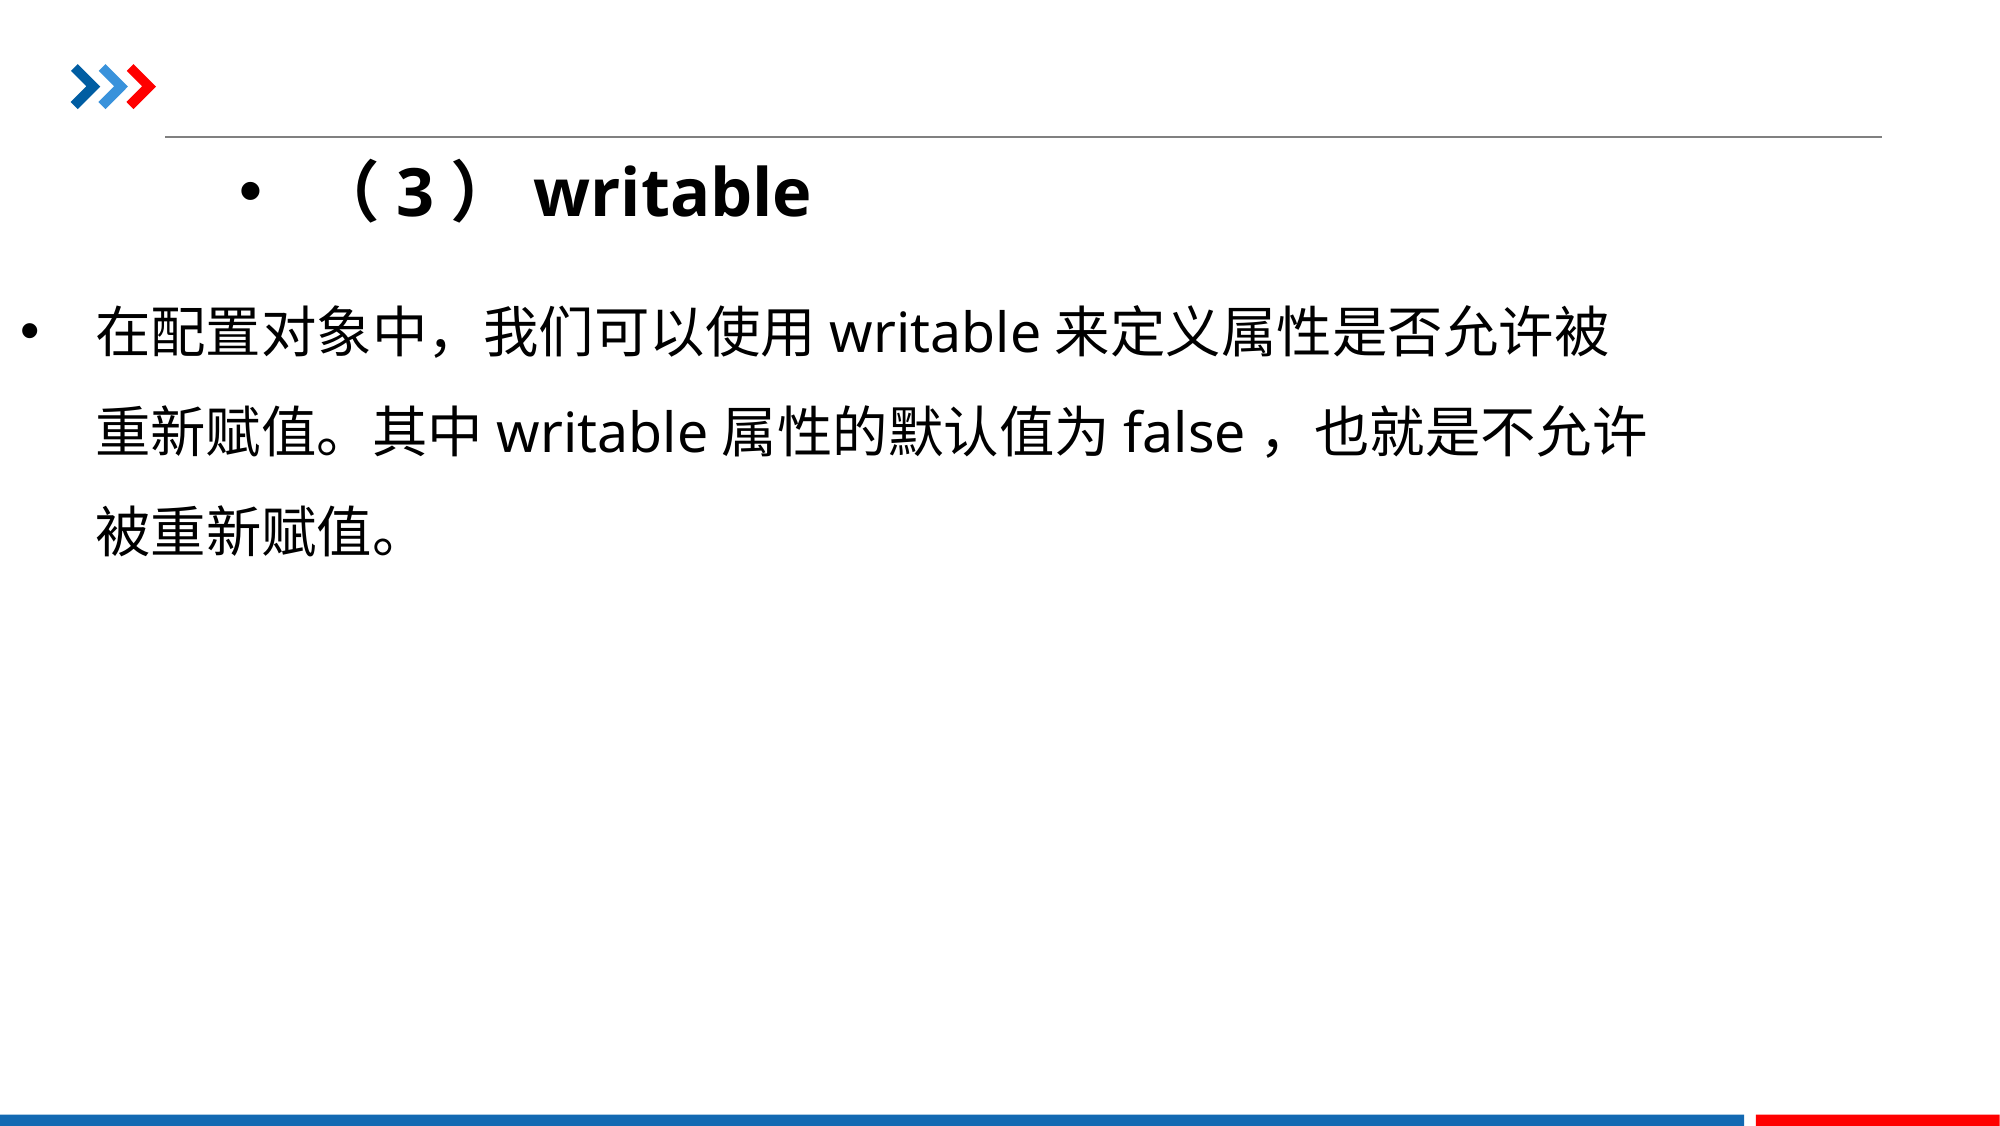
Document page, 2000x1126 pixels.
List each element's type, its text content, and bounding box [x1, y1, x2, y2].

list 在配置对象中，我们可以使用writable来定义属性是否允许被重新赋值。其中writable属性的默认值为false，也就是不允许被重新赋值。 [0, 253, 1677, 626]
list （3）writable [218, 139, 2000, 246]
